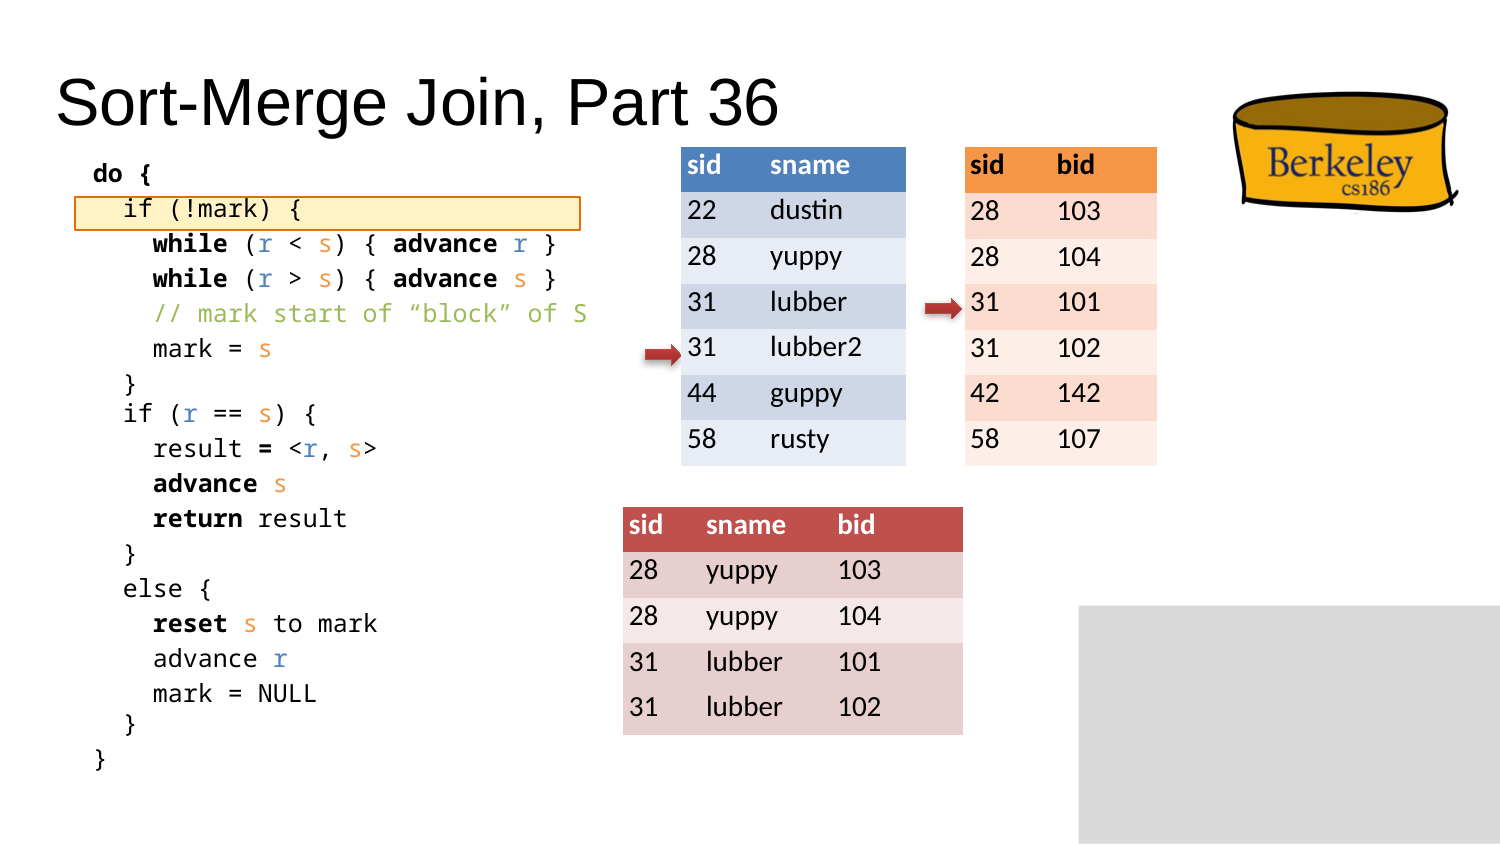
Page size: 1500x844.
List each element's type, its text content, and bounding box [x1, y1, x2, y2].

table_cell 103 [832, 552, 963, 598]
table_cell 31 [623, 643, 701, 689]
text_box do { if (!mark) { while (r < s) { advance r } while (r > s) { advance s } // mark start of “block” of S mark = s } if (r == s) { result = <r, s> advance s return result } else { reset s to mark advance r mark = NULL } } [78, 150, 1500, 580]
table_cell 28 [623, 552, 701, 598]
table_cell 31 [623, 689, 701, 735]
table_cell 102 [832, 689, 963, 735]
table_header sname [701, 507, 832, 552]
table_cell lubber [701, 689, 832, 735]
table_cell 28 [623, 598, 701, 643]
table_cell yuppy [701, 552, 832, 598]
table_header bid [832, 507, 963, 552]
picture [1275, 89, 1459, 150]
table_header sid [623, 507, 701, 552]
table_cell 101 [832, 643, 963, 689]
table_cell 104 [832, 598, 963, 643]
title Sort-Merge Join, Part 36 [40, 51, 1275, 239]
table_cell yuppy [701, 598, 832, 643]
table_cell lubber [701, 643, 832, 689]
